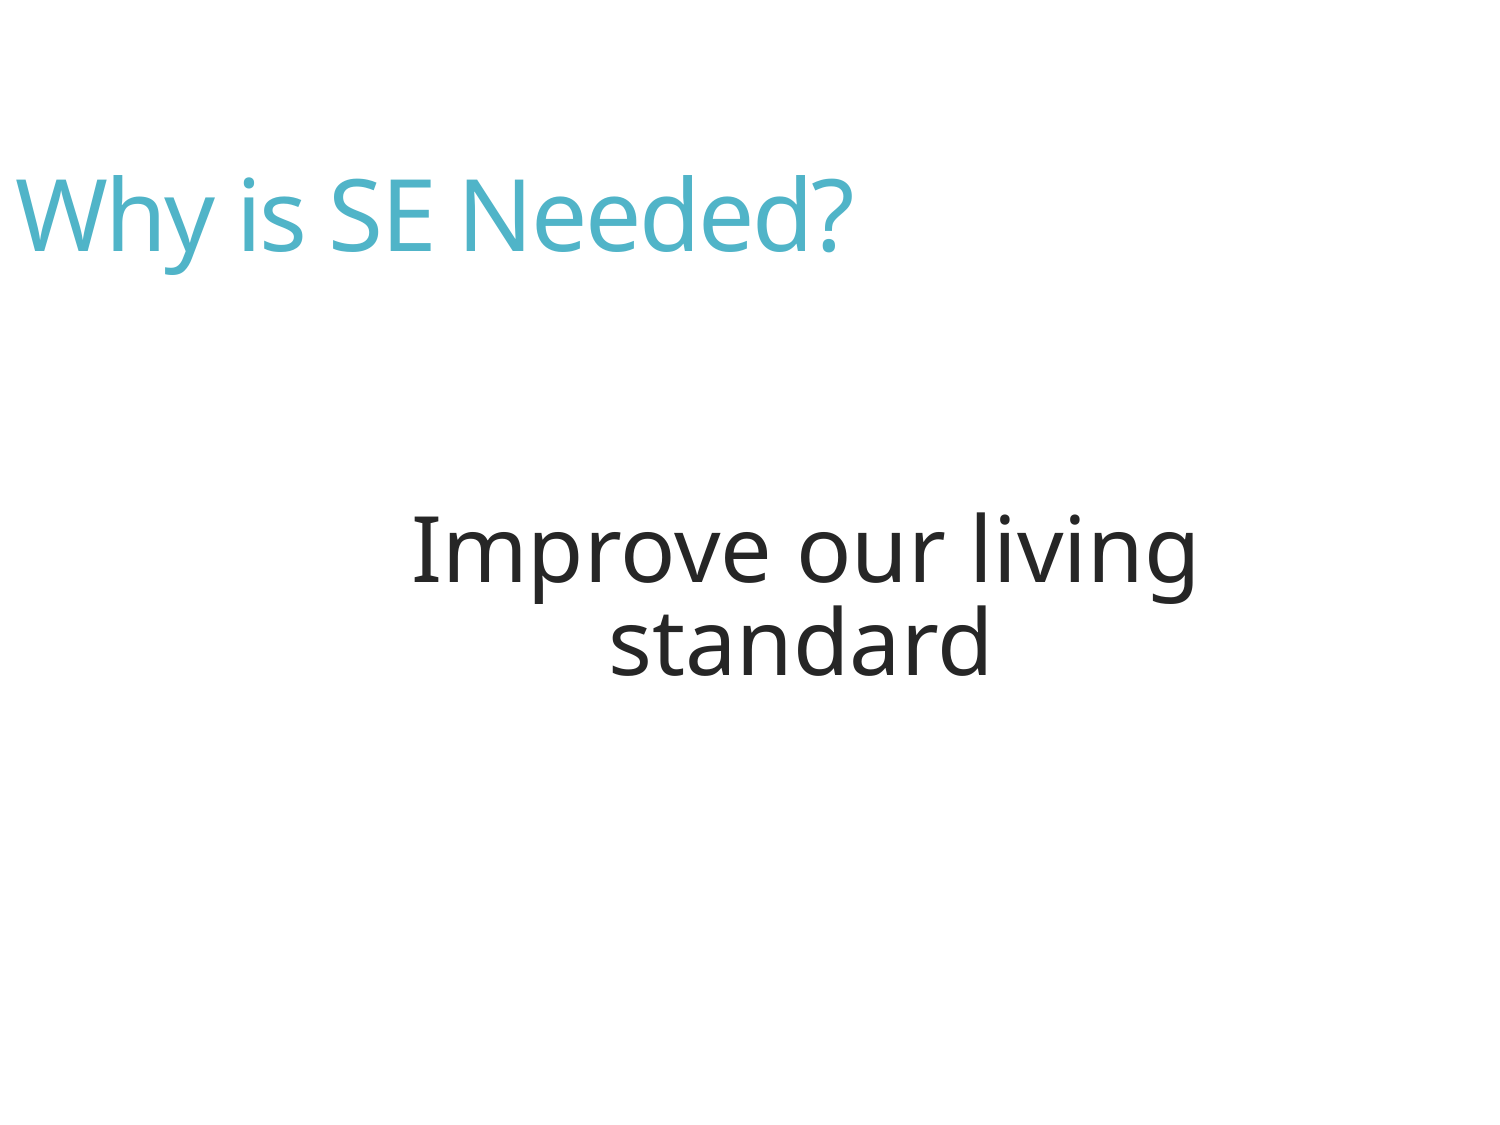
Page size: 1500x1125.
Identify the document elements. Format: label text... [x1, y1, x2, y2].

list Improve our living standard [212, 500, 1375, 638]
title Why is SE Needed? [0, 125, 1350, 313]
